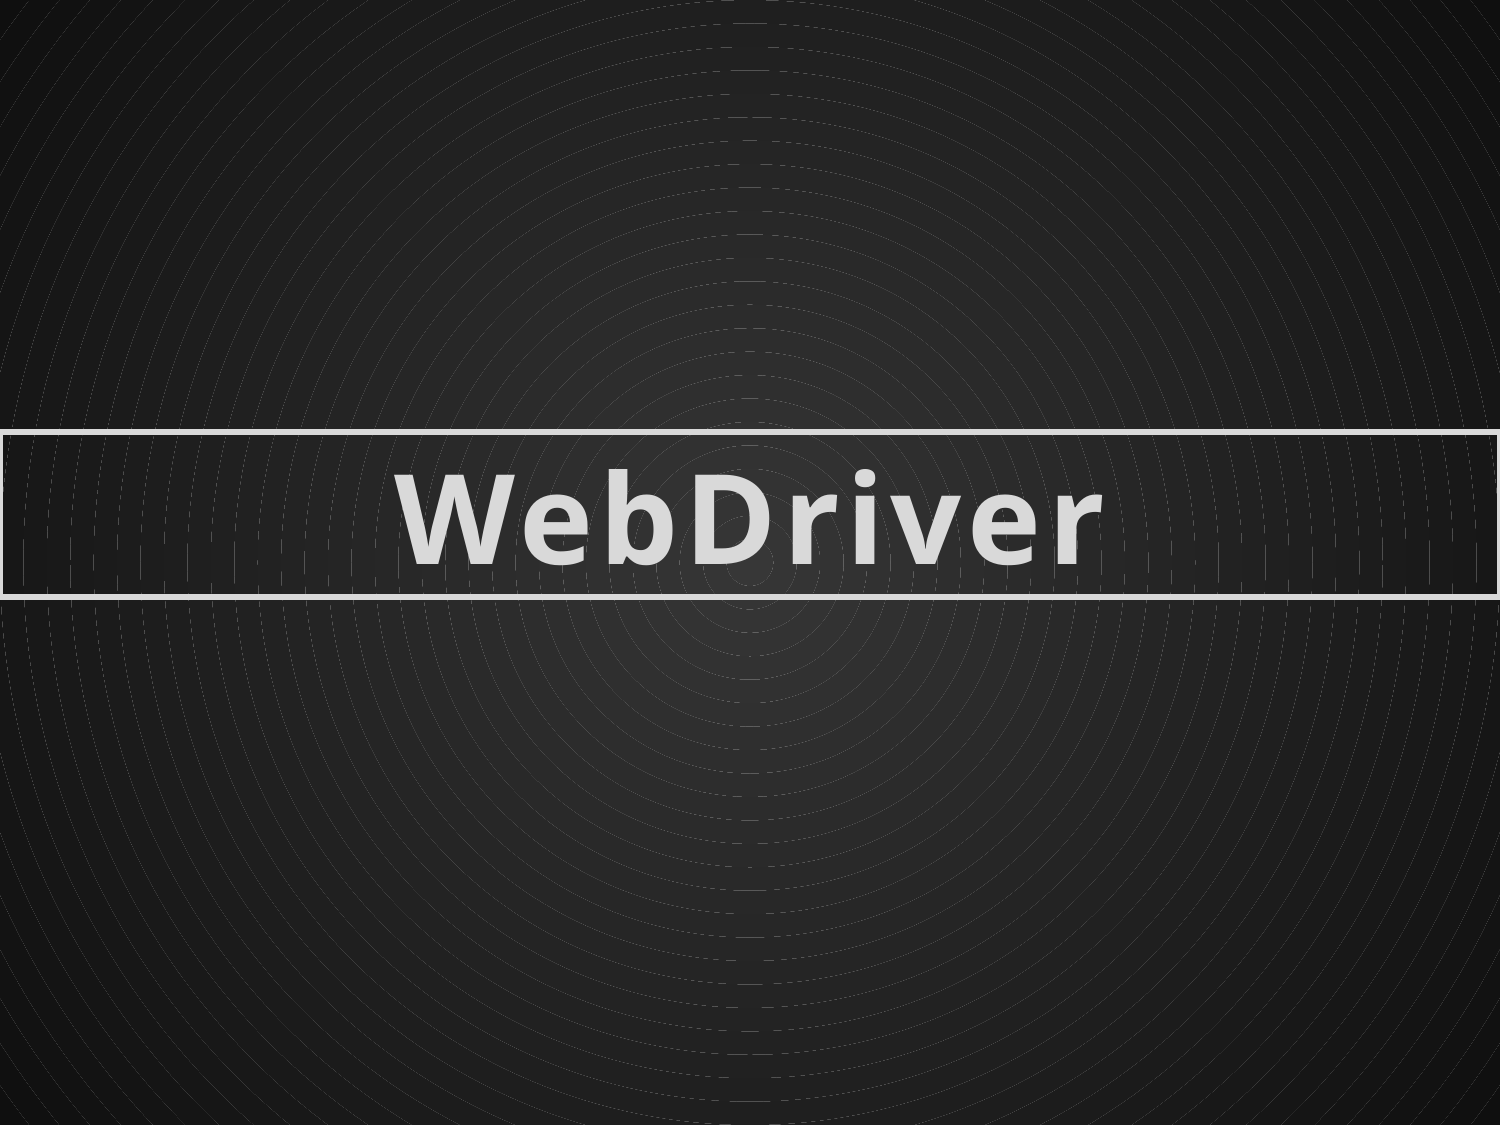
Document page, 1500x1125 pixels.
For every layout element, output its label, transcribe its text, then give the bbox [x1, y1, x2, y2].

text_box WebDriver [0, 432, 1500, 598]
